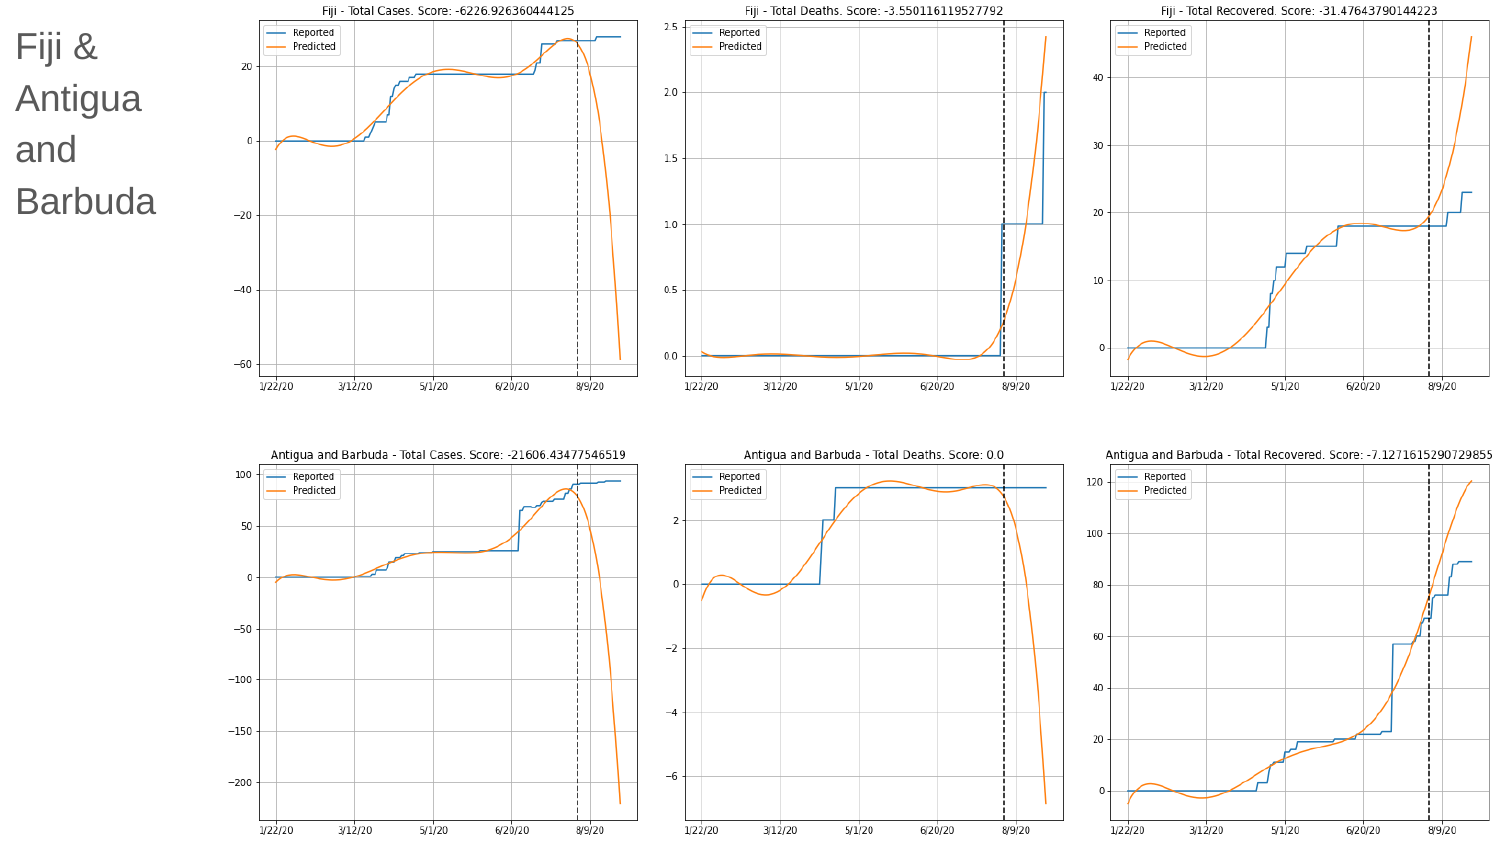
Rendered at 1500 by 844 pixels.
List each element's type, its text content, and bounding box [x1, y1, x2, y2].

picture [222, 0, 1500, 844]
list Fiji & Antigua and Barbuda [0, 0, 220, 561]
